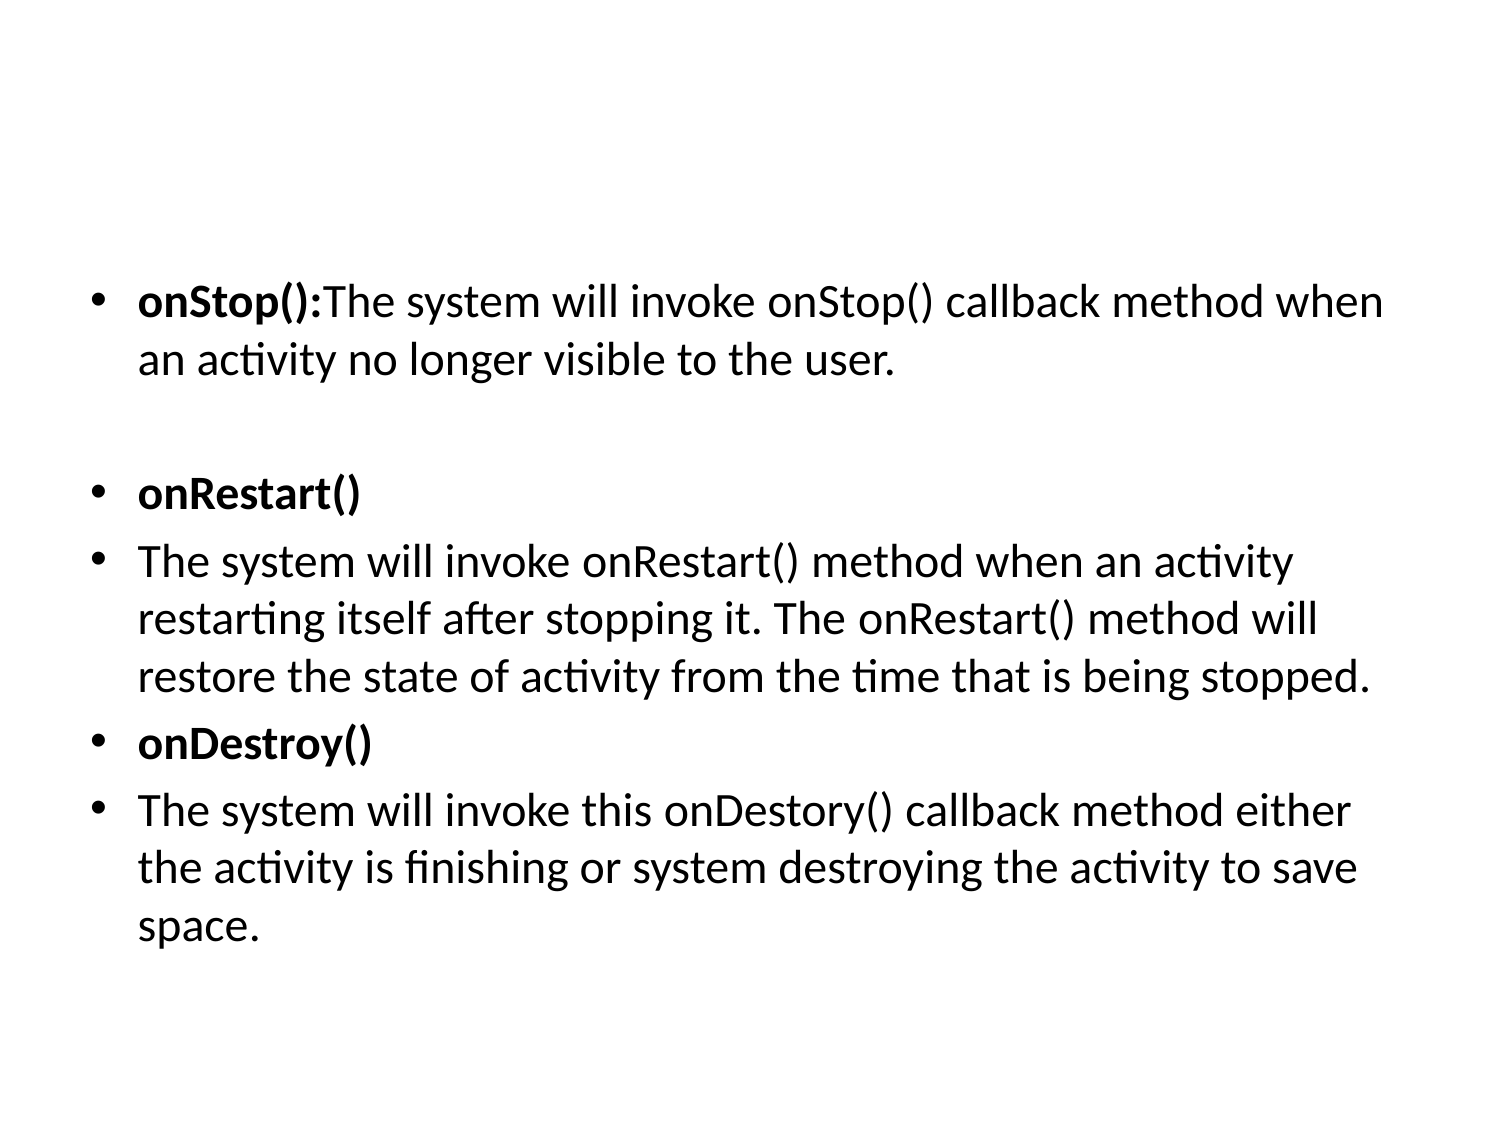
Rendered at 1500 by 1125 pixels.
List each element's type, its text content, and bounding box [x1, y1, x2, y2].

list onStop():The system will invoke onStop() callback method when an activity no longer visible to the user. onRestart() The system will invoke onRestart() method when an activity restarting itself after stopping it. The onRestart() method will restore the state of activity from the time that is being stopped. onDestroy() The system will invoke this onDestory() callback method either the activity is finishing or system destroying the activity to save space. [75, 262, 1425, 1005]
